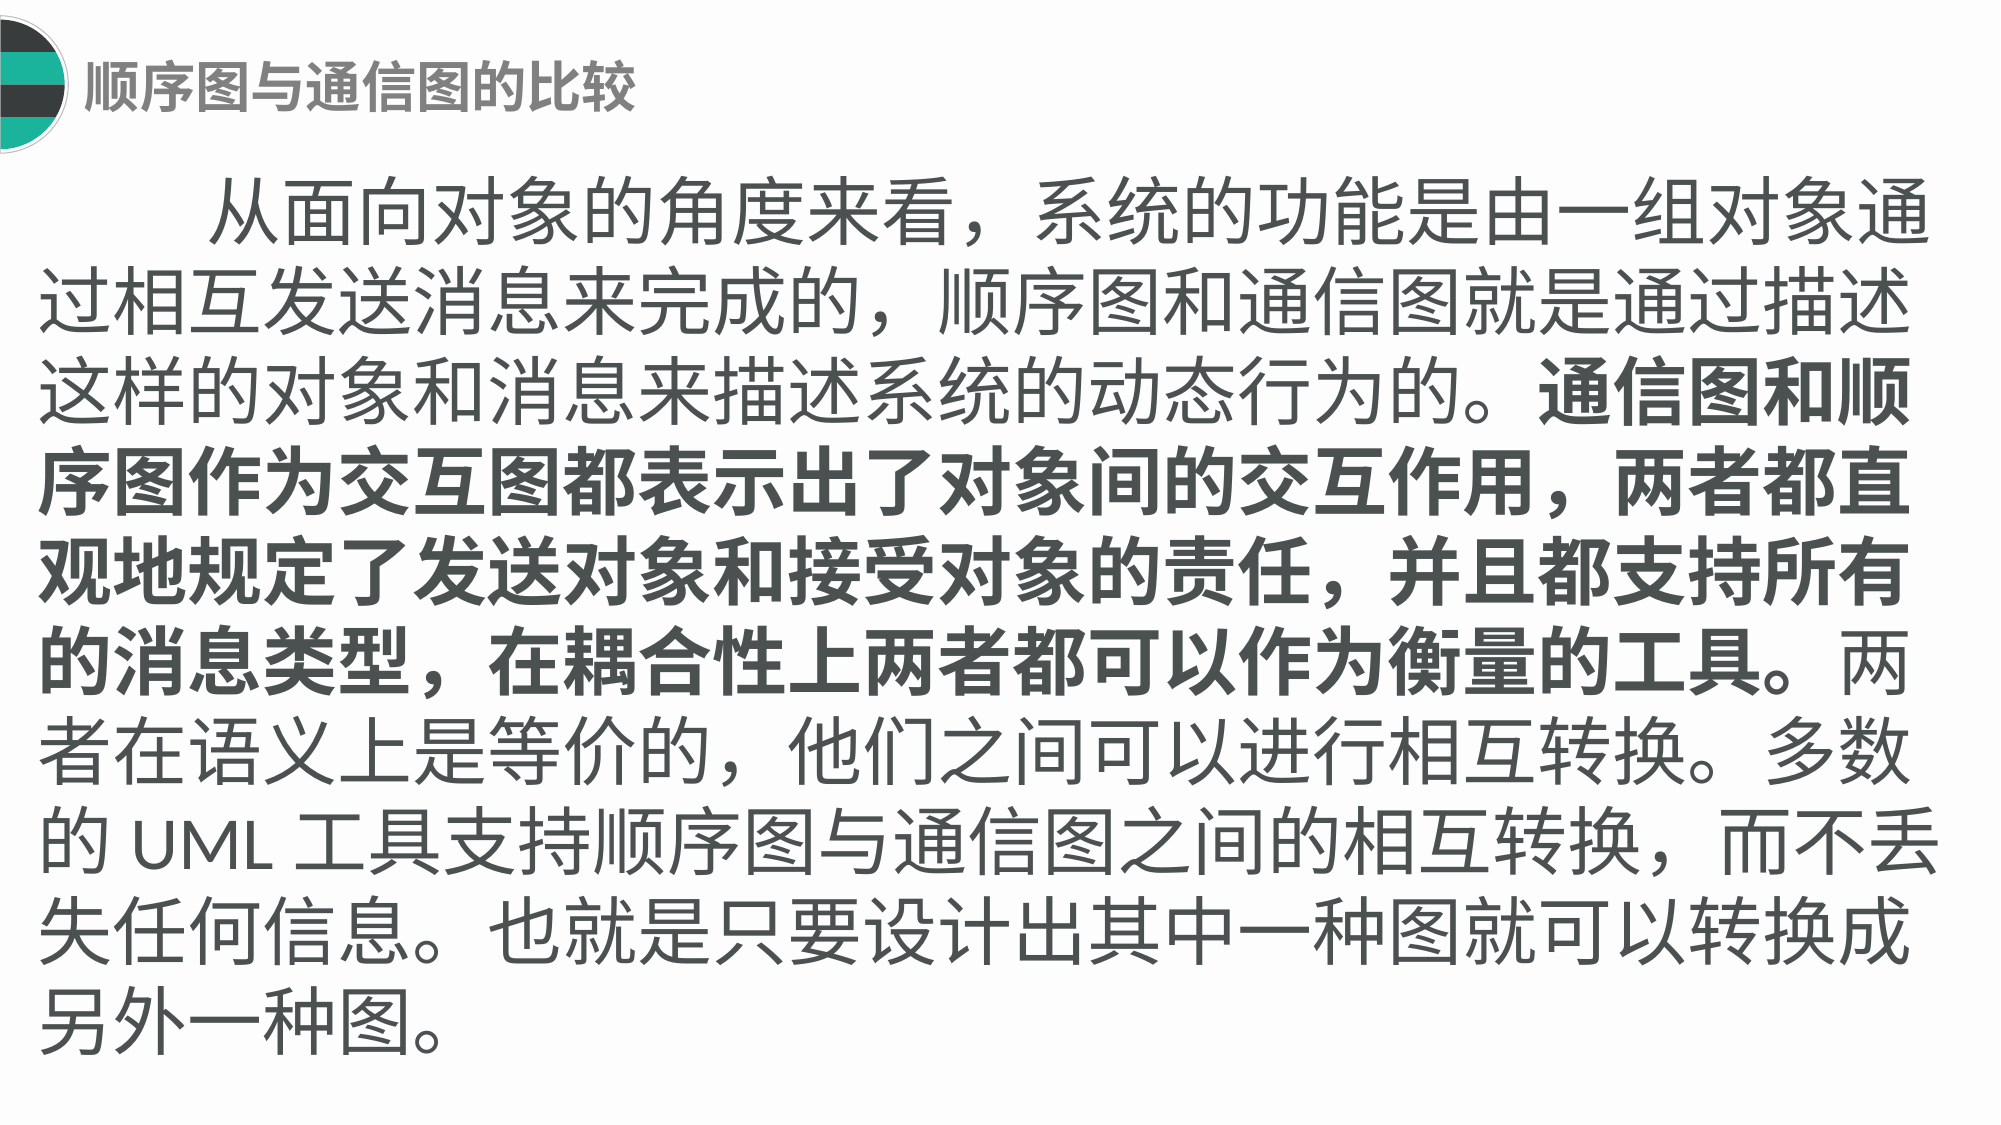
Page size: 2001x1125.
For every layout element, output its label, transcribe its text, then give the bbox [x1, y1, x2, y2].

text_box 从面向对象的角度来看，系统的功能是由一组对象通过相互发送消息来完成的，顺序图和通信图就是通过描述这样的对象和消息来描述系统的动态行为的。通信图和顺序图作为交互图都表示出了对象间的交互作用，两者都直观地规定了发送对象和接受对象的责任，并且都支持所有的消息类型，在耦合性上两者都可以作为衡量的工具。两者在语义上是等价的，他们之间可以进行相互转换。多数的UML工具支持顺序图与通信图之间的相互转换，而不丢失任何信息。也就是只要设计出其中一种图就可以转换成另外一种图。 [22, 156, 1967, 1072]
text_box 顺序图与通信图的比较 [84, 52, 738, 119]
